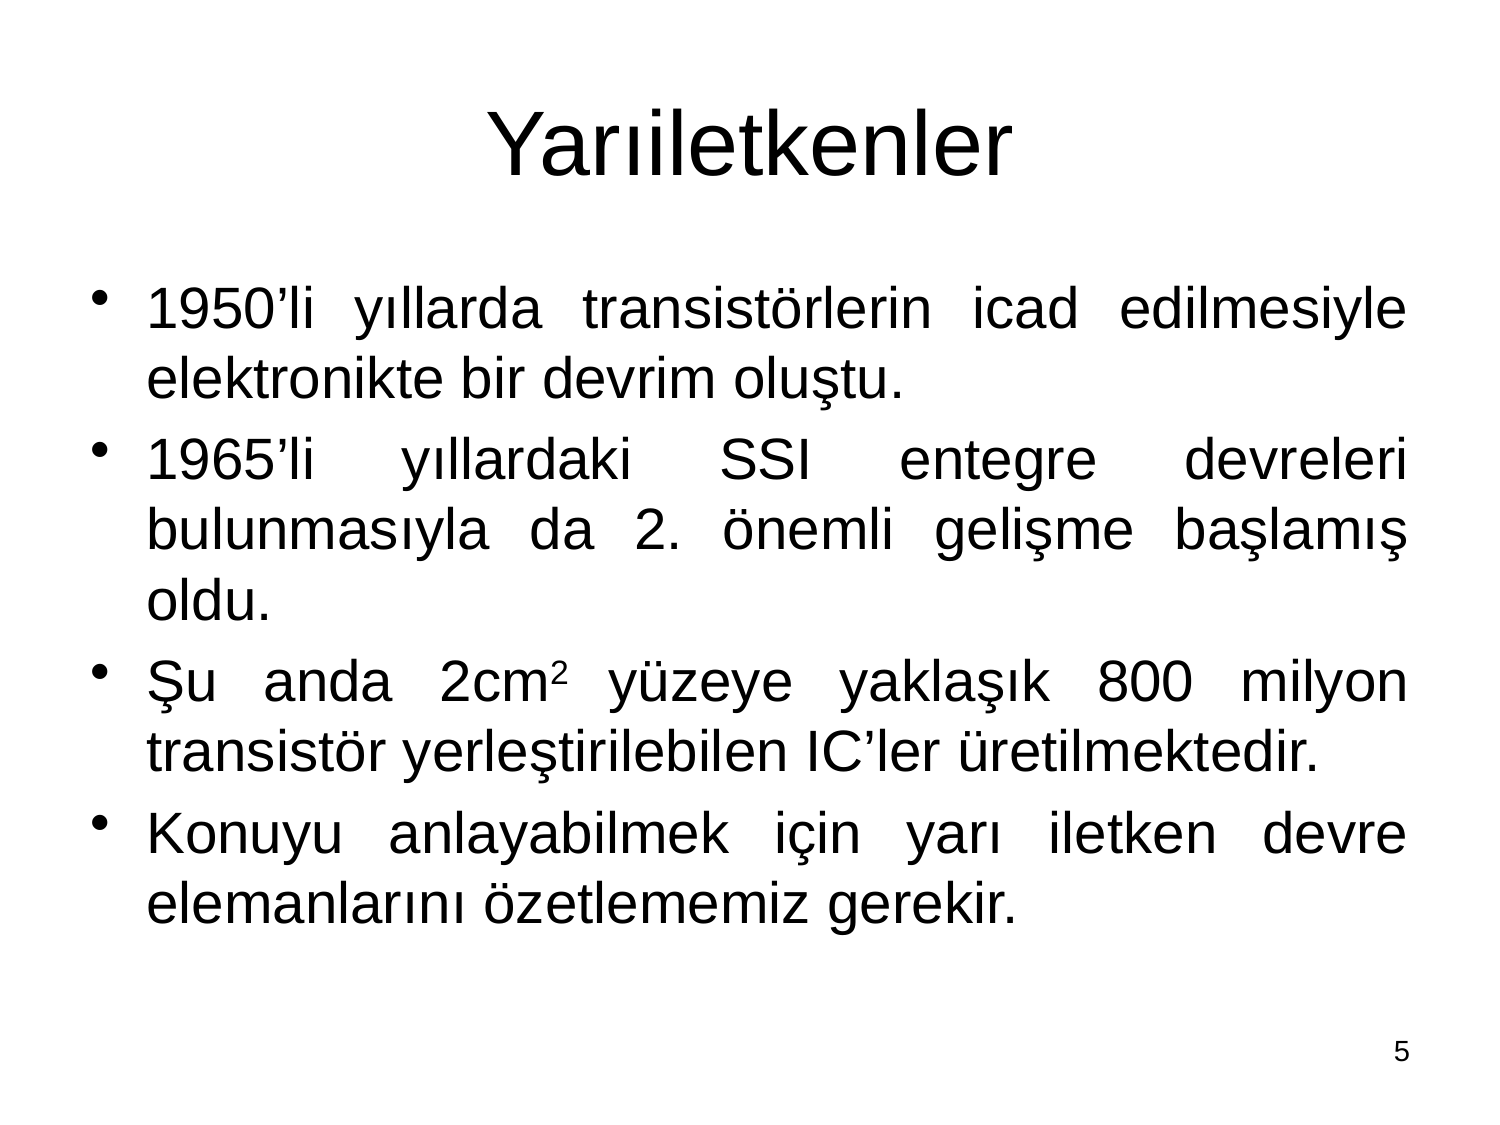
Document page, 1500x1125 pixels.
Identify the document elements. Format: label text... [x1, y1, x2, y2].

slide_number 5 [1074, 1024, 1426, 1103]
list 1950’li yıllarda transistörlerin icad edilmesiyle elektronikte bir devrim oluştu. 1965’li yıllardaki SSI entegre devreleri bulunmasıyla da 2. önemli gelişme başlamış oldu. Şu anda 2cm2 yüzeye yaklaşık 800 milyon transistör yerleştirilebilen IC’ler üretilmektedir. Konuyu anlayabilmek için yarı iletken devre elemanlarını özetlememiz gerekir. [74, 262, 1426, 1006]
title Yarıiletkenler [74, 44, 1426, 233]
